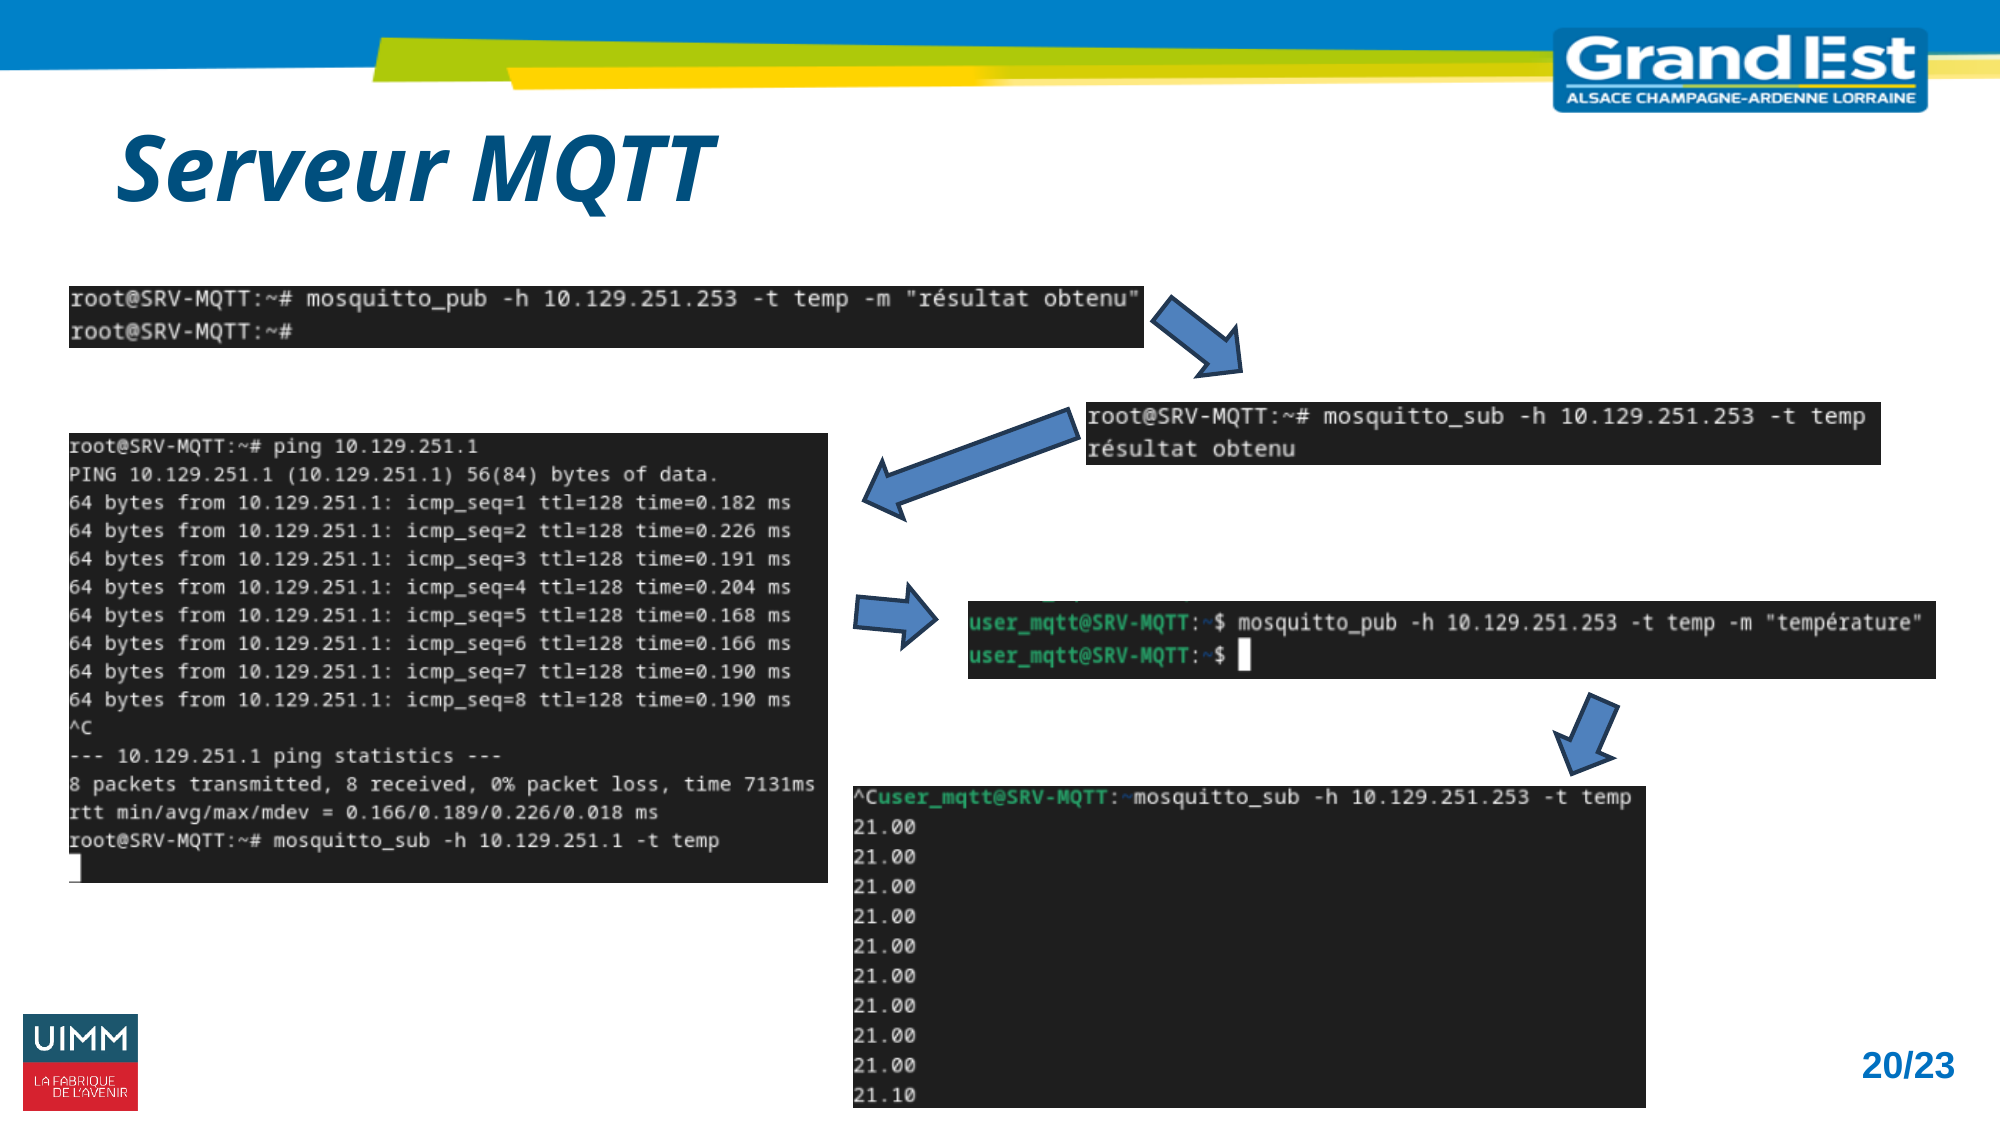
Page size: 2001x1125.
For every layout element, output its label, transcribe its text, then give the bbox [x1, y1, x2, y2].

text_box [1552, 691, 1621, 777]
text_box Serveur MQTT [0, 70, 866, 259]
picture [0, 0, 2000, 1125]
text_box 20/23 [1847, 1033, 1975, 1094]
text_box [852, 580, 939, 652]
text_box [861, 406, 1081, 523]
text_box [1149, 294, 1244, 379]
